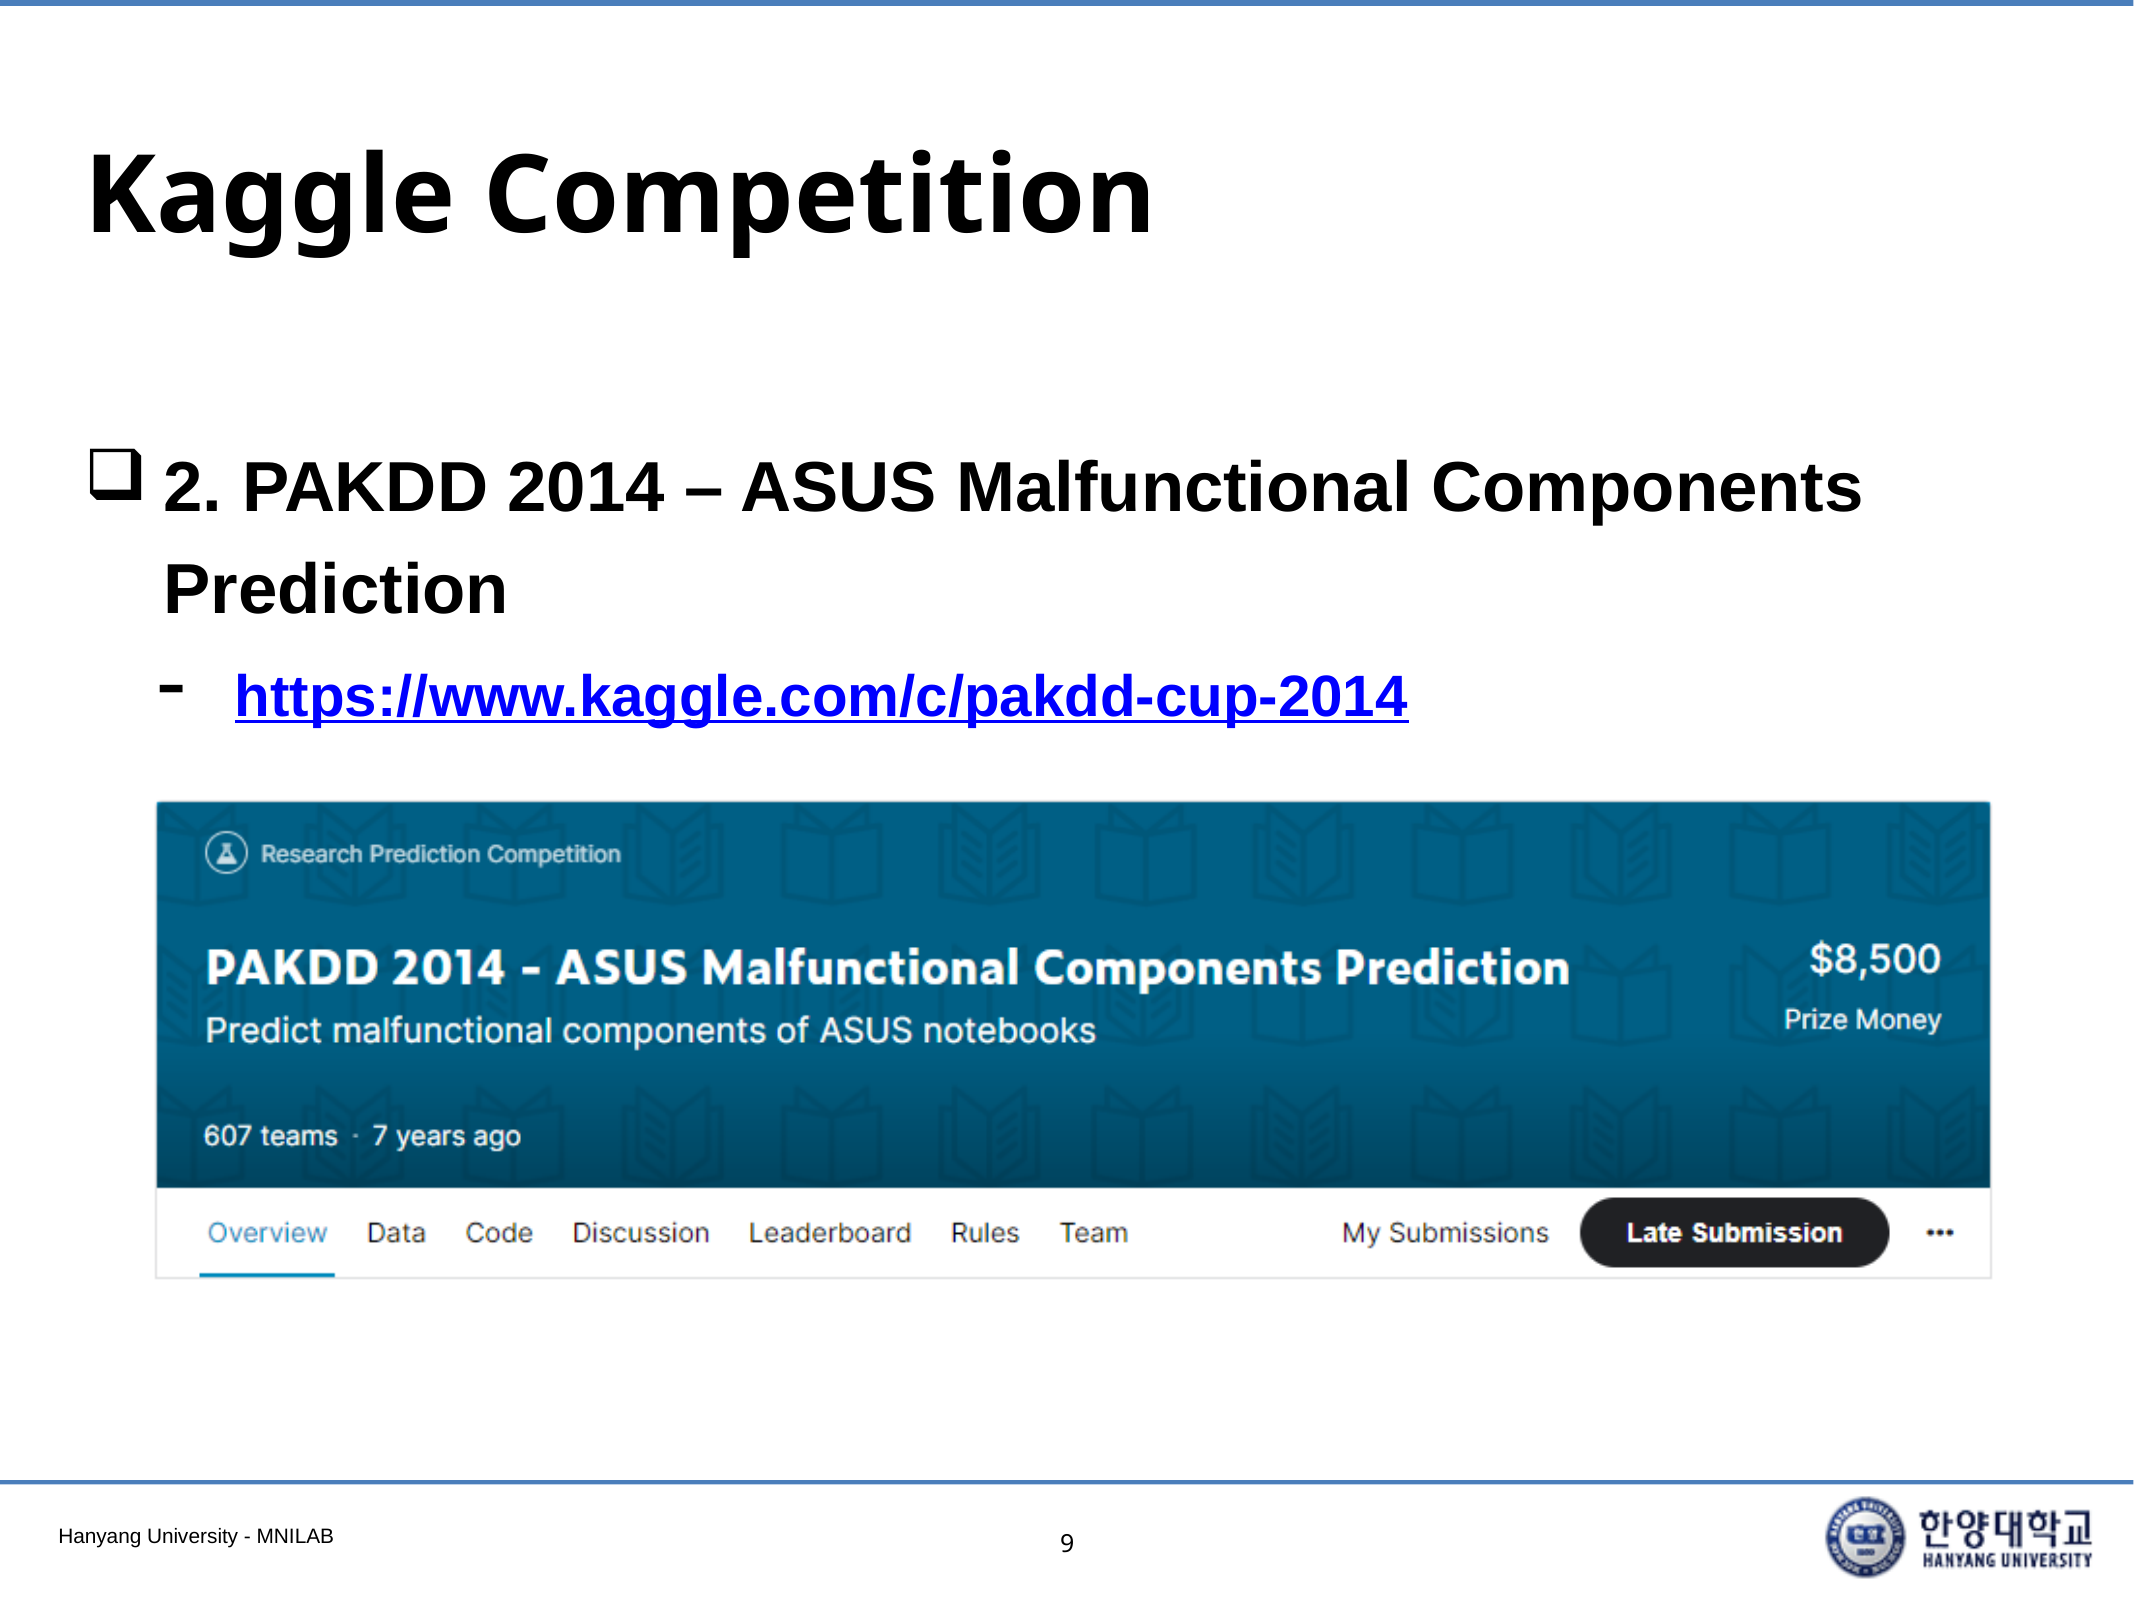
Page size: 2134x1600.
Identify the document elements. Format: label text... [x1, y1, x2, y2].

title Kaggle Competition [75, 41, 2058, 338]
list 2. PAKDD 2014 – ASUS Malfunctional Components Prediction https://www.kaggle.com/c/pakdd-cup-2014 [75, 415, 2007, 816]
picture [1797, 1495, 2128, 1581]
slide_number 9 [1037, 1518, 1098, 1567]
picture [139, 787, 2006, 1295]
